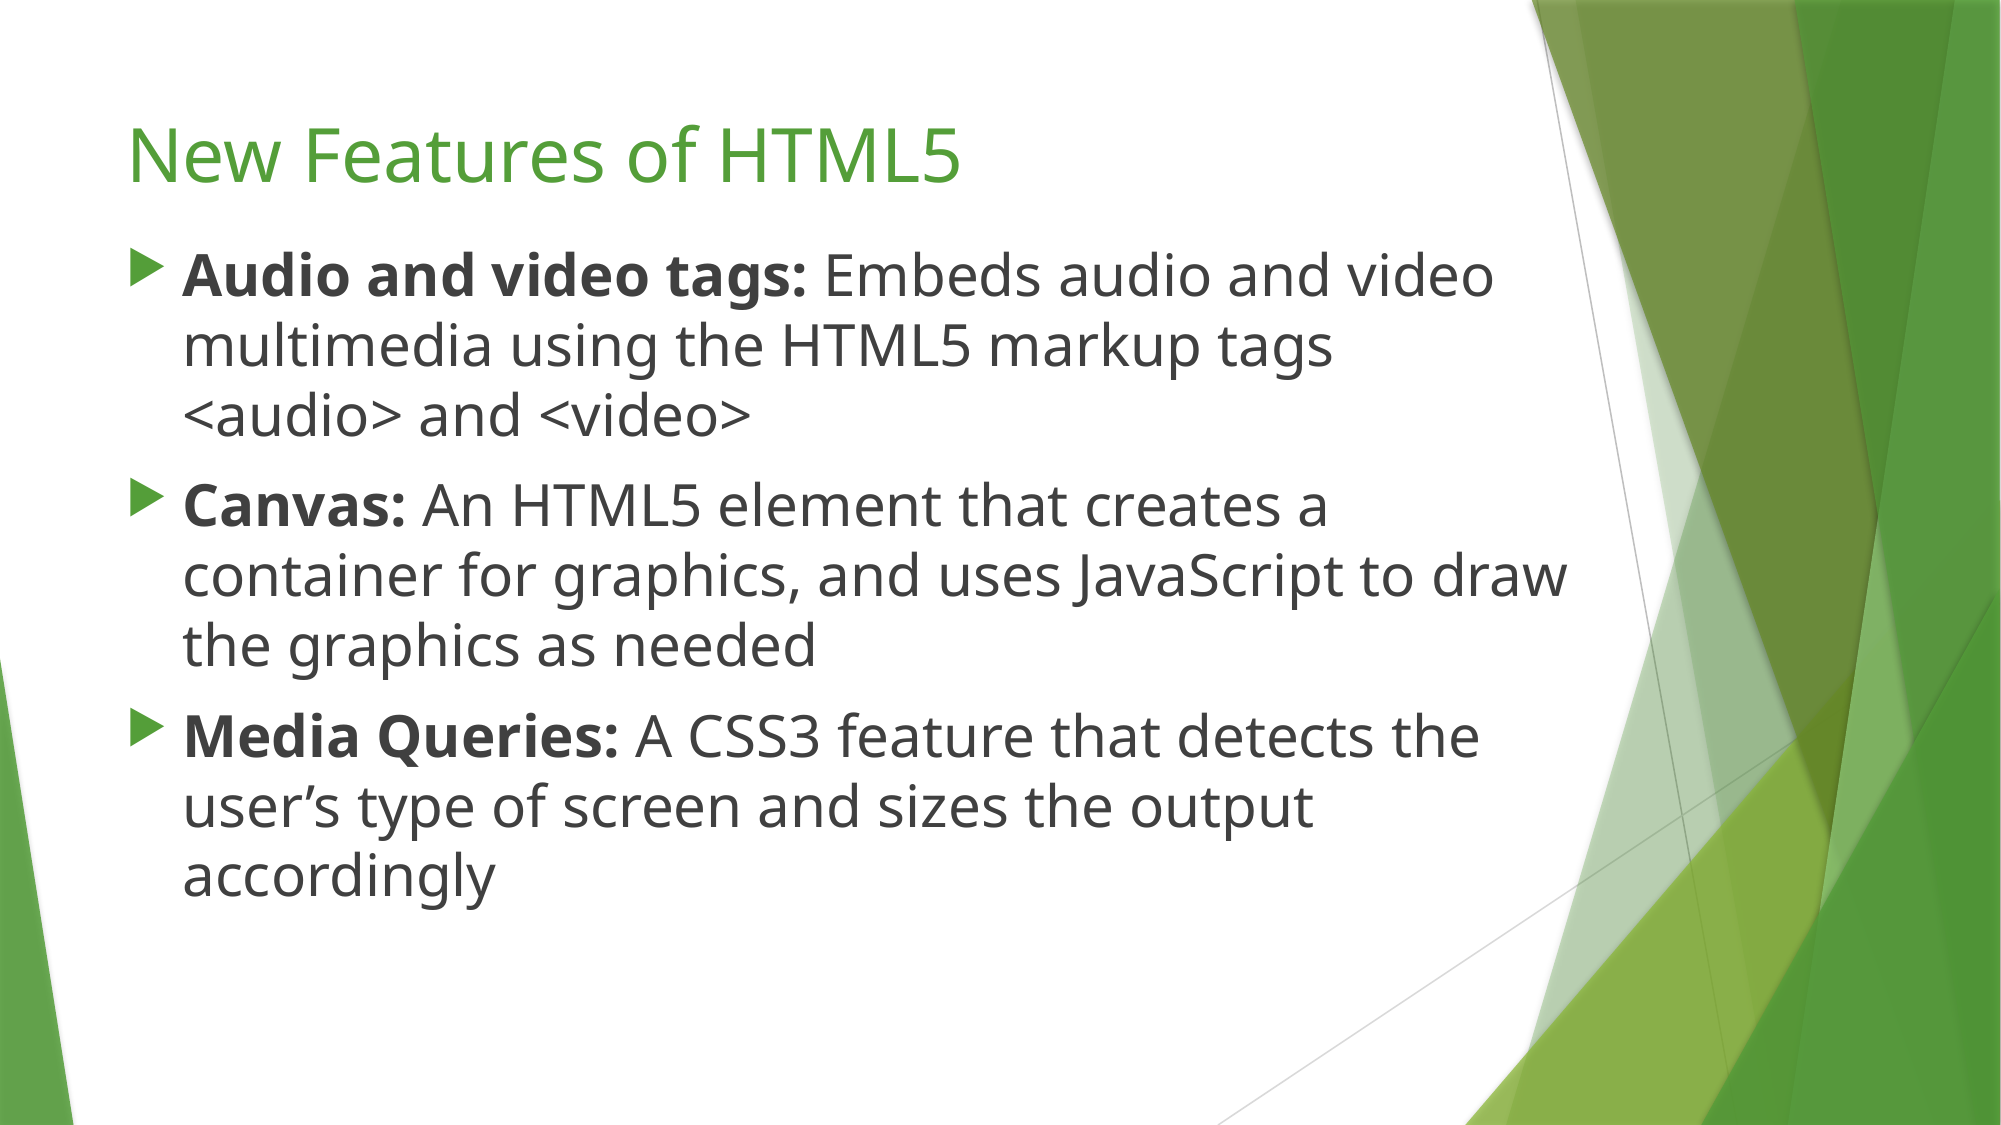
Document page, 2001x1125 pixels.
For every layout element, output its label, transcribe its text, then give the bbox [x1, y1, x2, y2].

title New Features of HTML5 [111, 99, 1522, 230]
list Audio and video tags: Embeds audio and video multimedia using the HTML5 markup tags <audio> and <video> Canvas: An HTML5 element that creates a container for graphics, and uses JavaScript to draw the graphics as needed Media Queries: A CSS3 feature that detects the user’s type of screen and sizes the output accordingly [111, 230, 1588, 1082]
